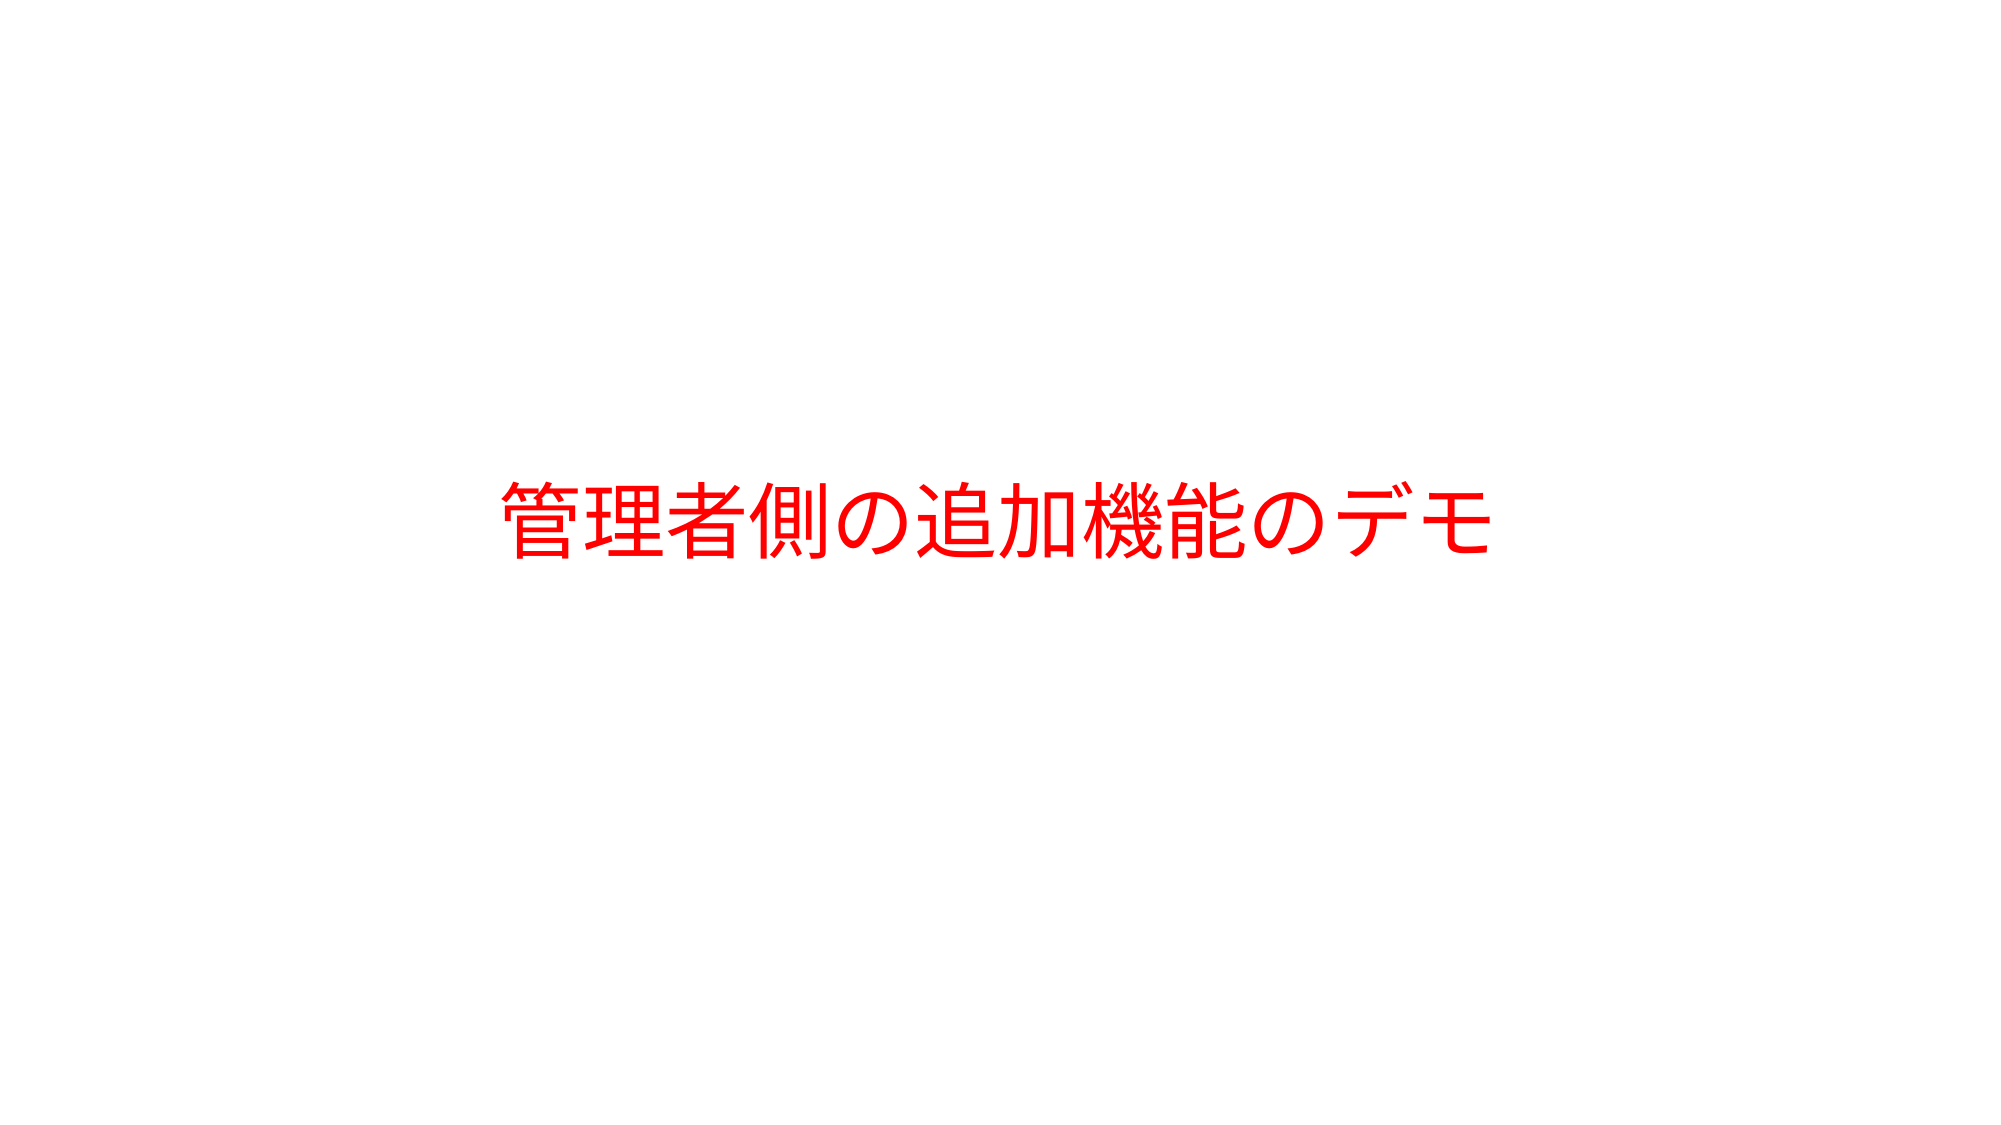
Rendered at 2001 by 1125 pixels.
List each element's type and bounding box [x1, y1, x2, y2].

list [137, 278, 1863, 992]
